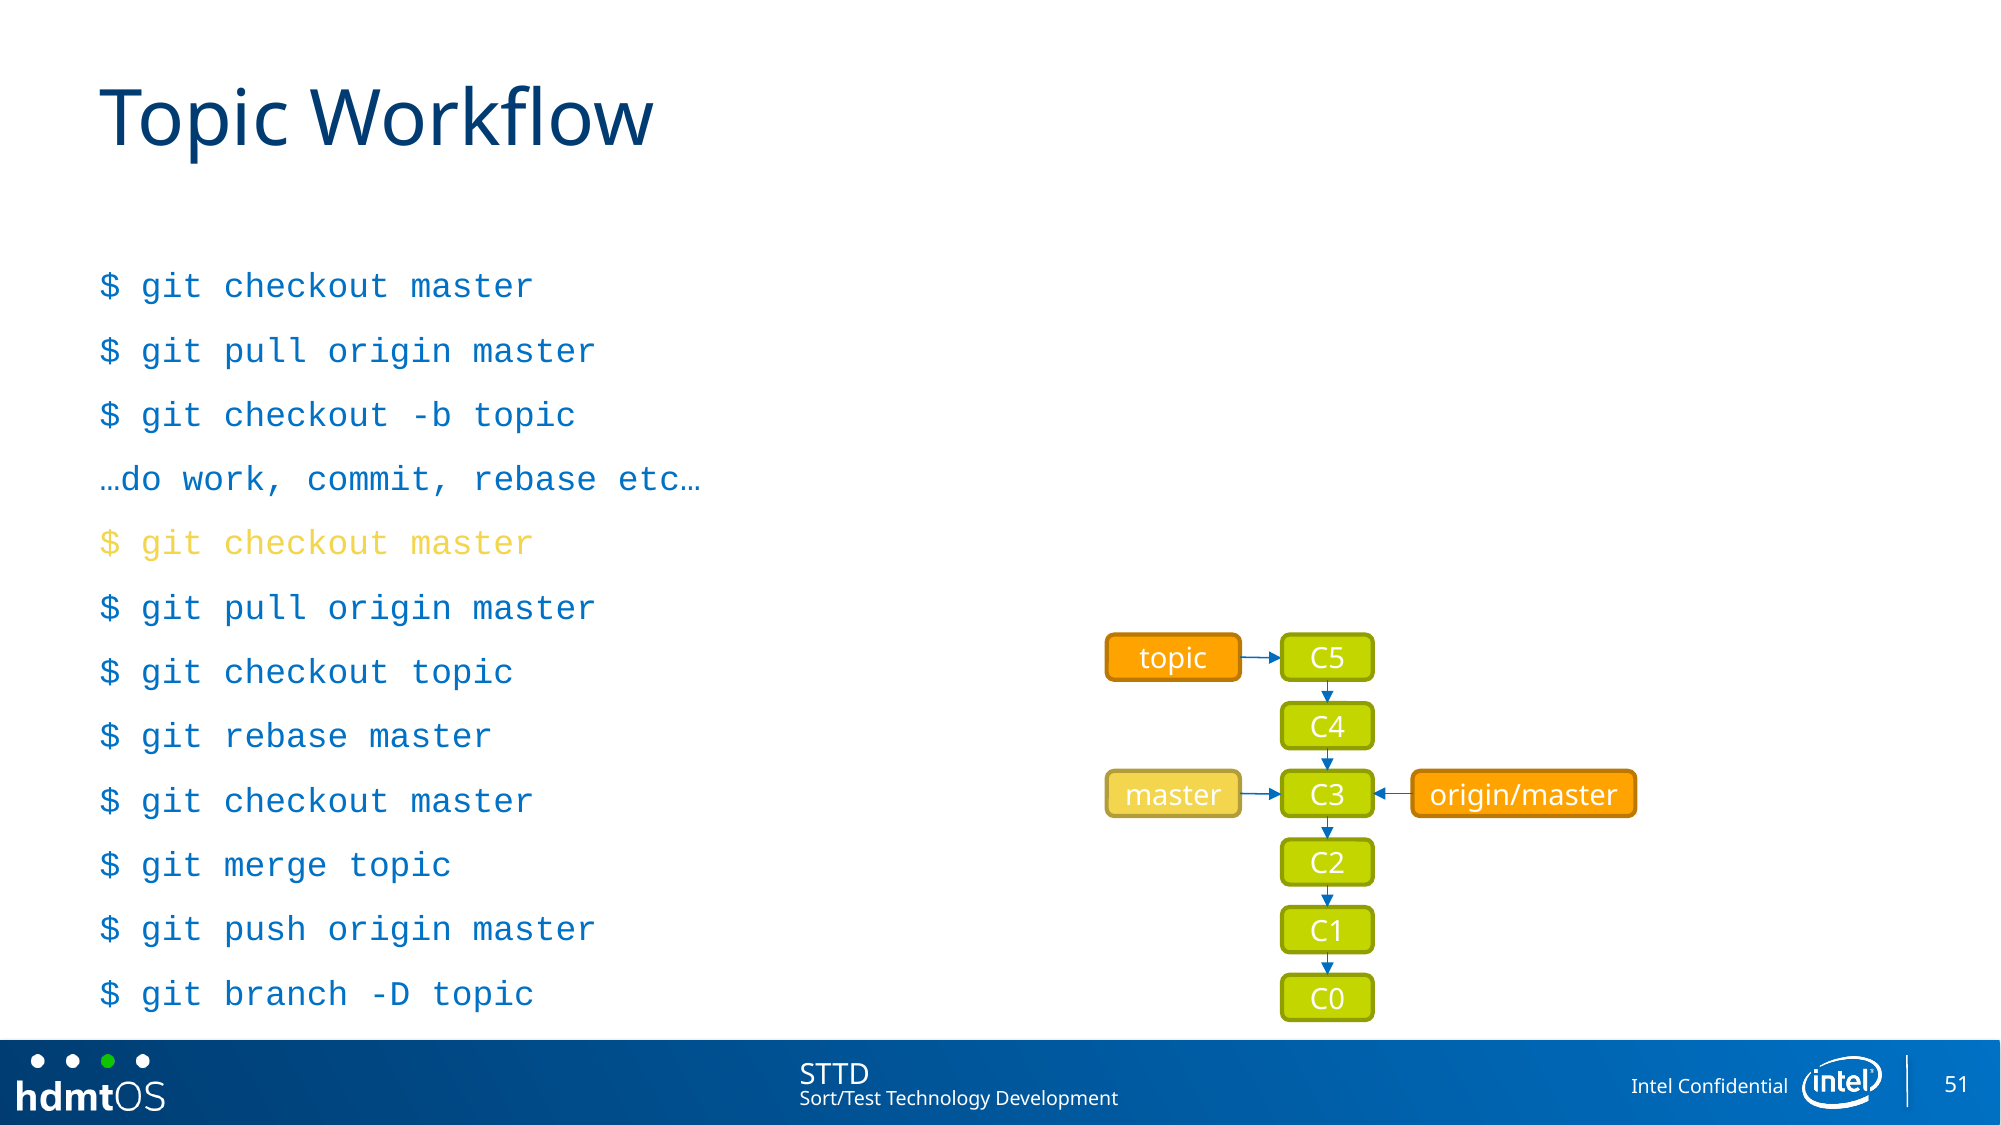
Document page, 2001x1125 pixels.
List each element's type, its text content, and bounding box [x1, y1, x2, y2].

title Topic Workflow [99, 67, 1900, 258]
list $ git checkout master $ git pull origin master $ git checkout -b topic …do work, commit, rebase etc… $ git checkout master $ git pull origin master $ git checkout topic $ git rebase master $ git checkout master $ git merge topic $ git push origin master $ git branch -D topic [99, 263, 1900, 1013]
text_box C0 [1279, 972, 1375, 1023]
text_box C3 [1279, 768, 1375, 819]
text_box C4 [1279, 700, 1375, 751]
text_box C2 [1279, 837, 1375, 887]
text_box master [1104, 768, 1243, 819]
text_box C5 [1279, 632, 1375, 682]
text_box origin/master [1410, 768, 1638, 819]
picture [14, 1054, 167, 1122]
slide_number 51 [1503, 1055, 1970, 1116]
text_box C1 [1279, 904, 1375, 955]
text_box topic [1104, 632, 1243, 682]
